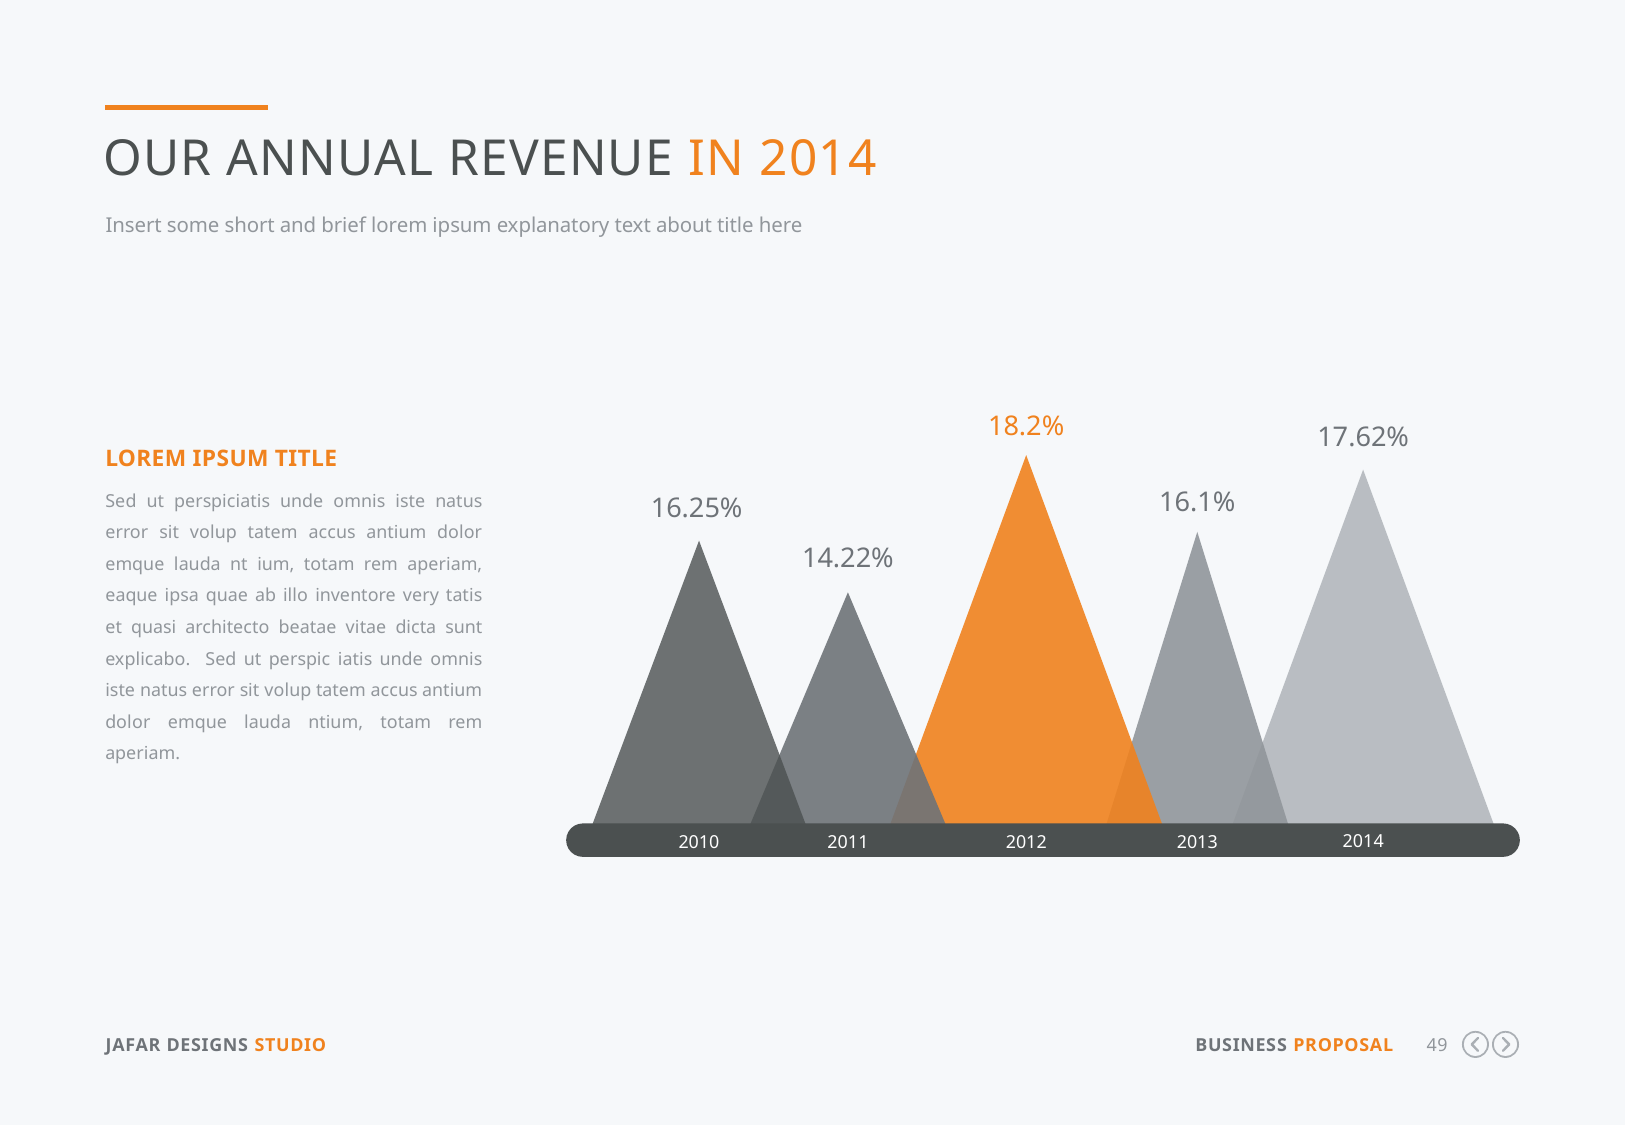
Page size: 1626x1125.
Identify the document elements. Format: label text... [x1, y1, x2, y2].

text_box [593, 540, 805, 822]
text_box [1132, 531, 1288, 822]
text_box 2013 [1131, 830, 1264, 852]
text_box Lorem Ipsum Title [105, 432, 484, 472]
text_box 16.1% [1131, 484, 1264, 517]
text_box 14.22% [781, 540, 915, 574]
text_box 2014 [1296, 829, 1430, 852]
list Insert some short and brief lorem ipsum explanatory text about title here [105, 209, 1519, 241]
text_box 2012 [959, 830, 1093, 852]
text_box 2011 [781, 830, 915, 852]
text_box 18.2% [959, 408, 1093, 441]
text_box [565, 822, 1521, 858]
text_box [780, 592, 945, 822]
text_box 16.25% [630, 490, 764, 524]
text_box 17.62% [1296, 418, 1430, 452]
list Our Annual Revenue in 2014 [103, 125, 1518, 187]
text_box [1263, 469, 1493, 822]
text_box 2010 [632, 830, 766, 852]
text_box [916, 455, 1162, 822]
text_box Sed ut perspiciatis unde omnis iste natus error sit volup tatem accus antium dolor emque lauda nt ium, totam rem aperiam, eaque ipsa quae ab illo inventore very tatis et quasi architecto beatae vitae dicta sunt explicabo. Sed ut perspic iatis unde omnis iste natus error sit volup tatem accus antium dolor emque lauda ntium, totam rem aperiam. [105, 479, 484, 764]
